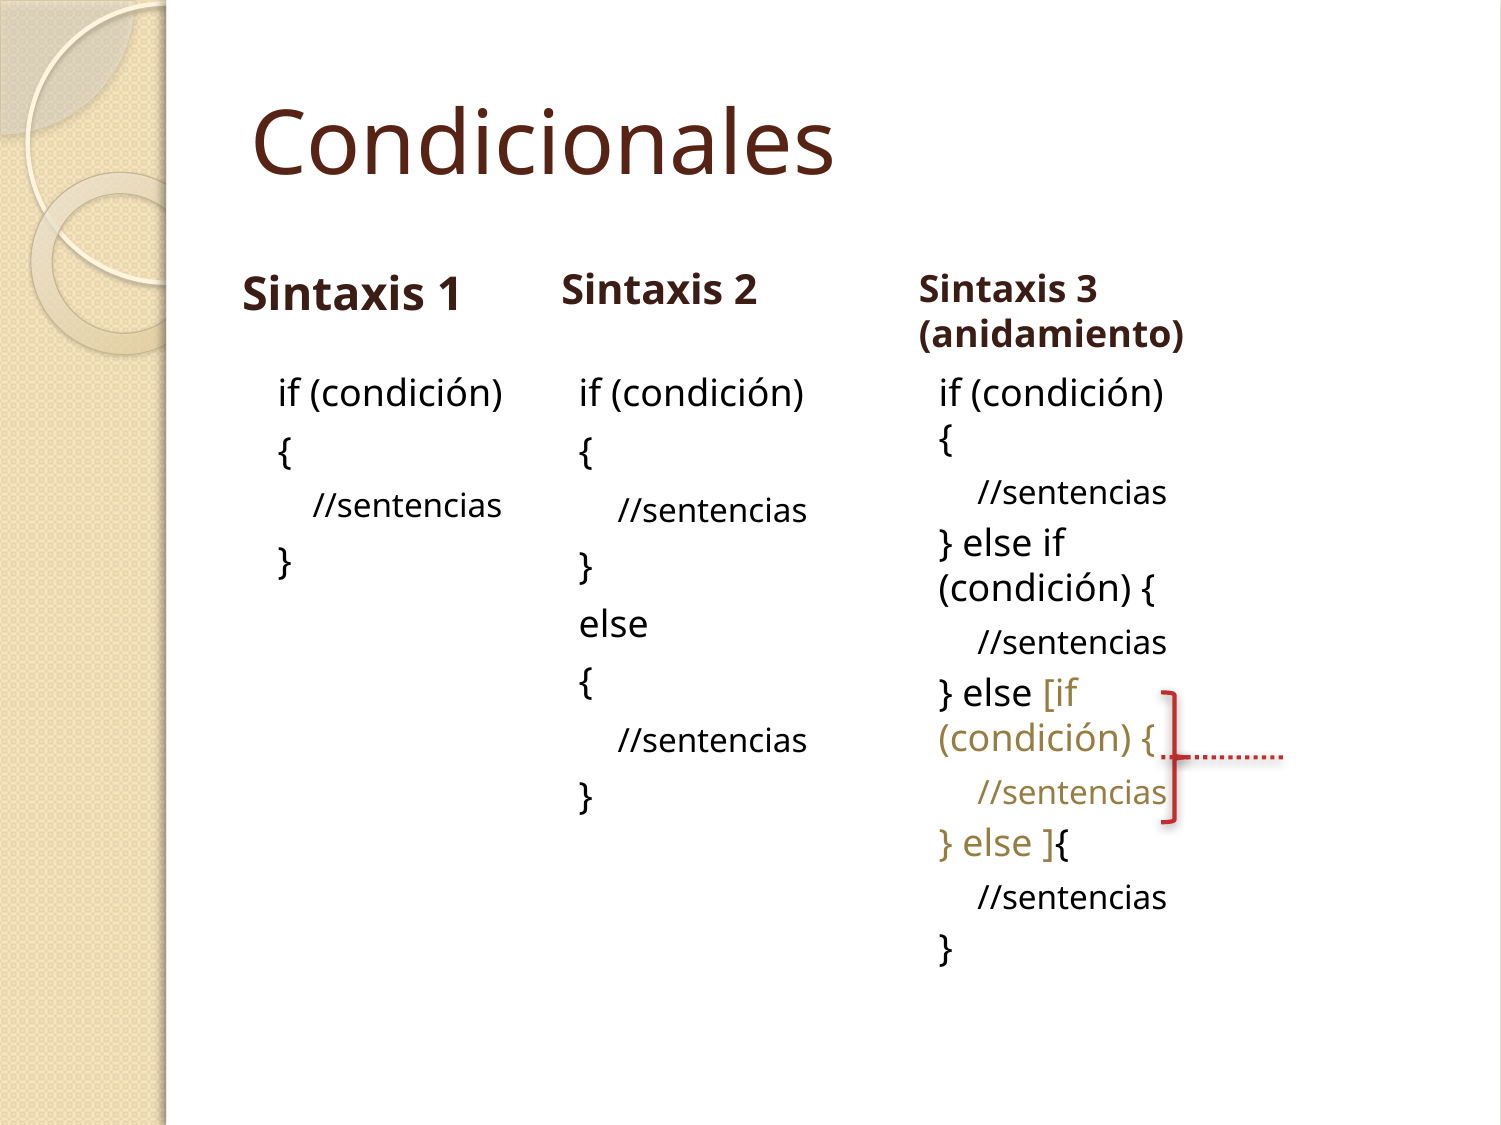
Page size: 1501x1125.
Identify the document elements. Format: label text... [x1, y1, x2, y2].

list Sintaxis 1 [227, 256, 494, 362]
text_box Sintaxis 3 (anidamiento) [903, 257, 1357, 362]
list if (condición) { //sentencias } else { //sentencias } [564, 362, 848, 954]
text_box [1160, 692, 1286, 823]
list if (condición) { //sentencias } [262, 362, 547, 1045]
text_box if (condición) { //sentencias } else if (condición) { //sentencias } else [if (condición) { //sentencias } else ]{ //sentencias } [923, 361, 1190, 1024]
title Condicionales [235, 45, 1466, 233]
list Sintaxis 2 [546, 255, 786, 361]
